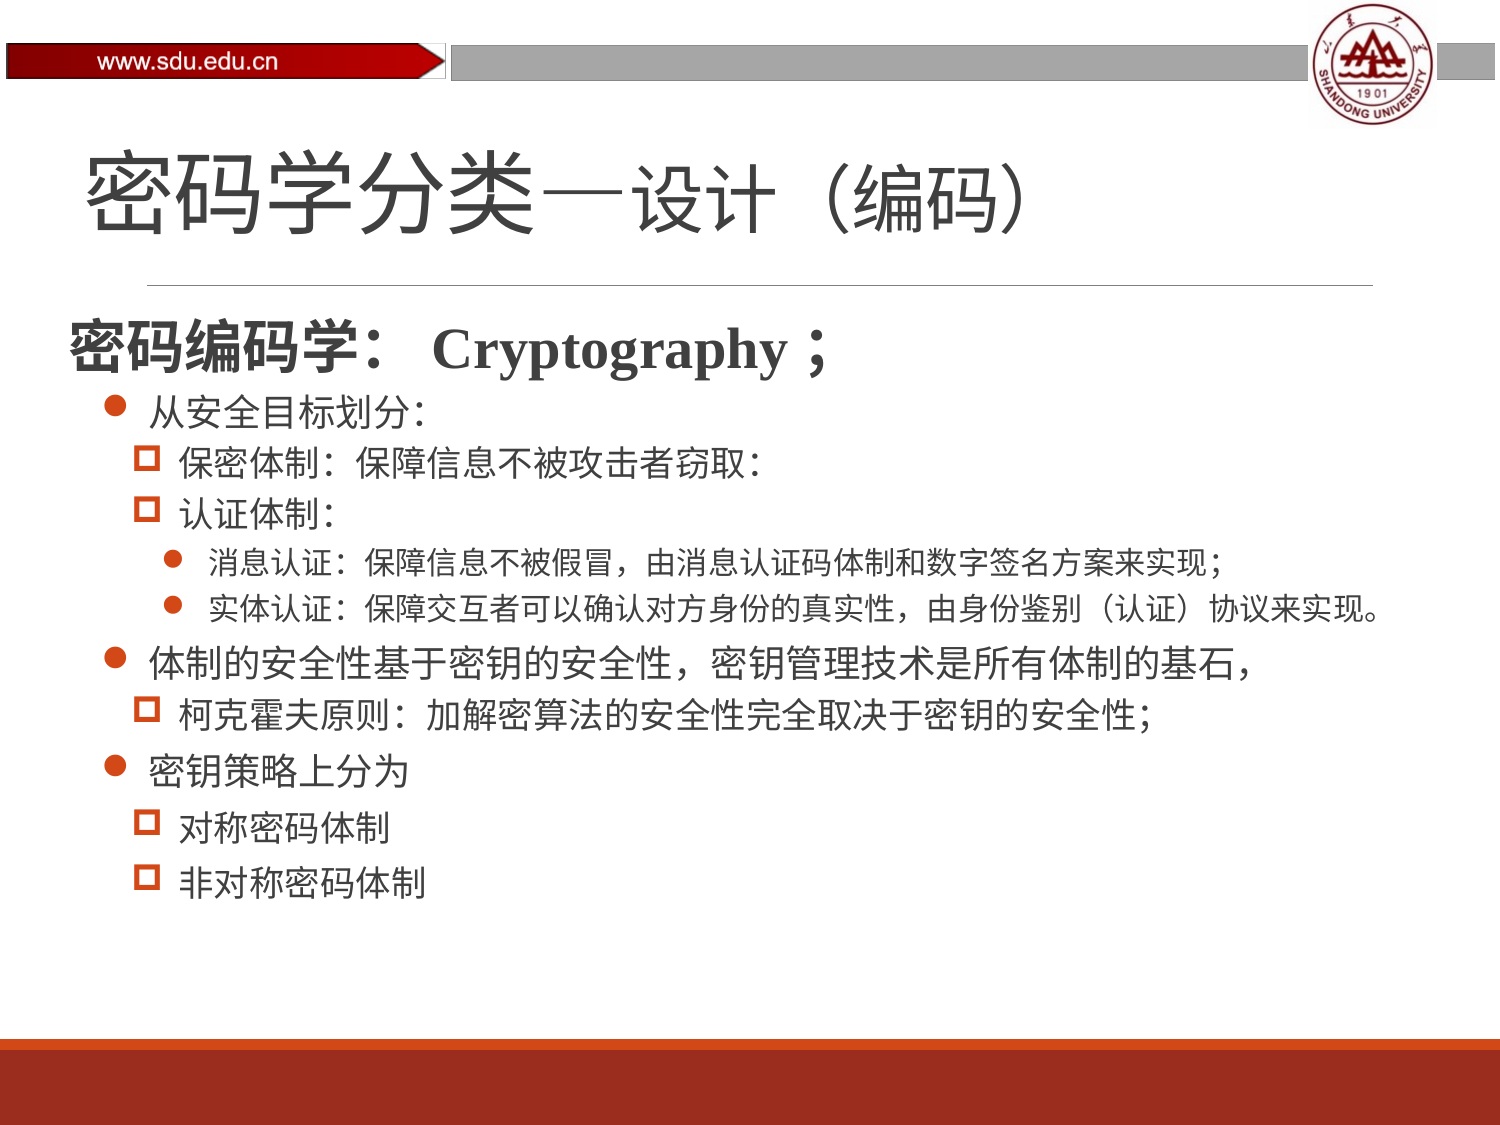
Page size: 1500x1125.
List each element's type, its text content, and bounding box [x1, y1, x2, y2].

picture [6, 0, 1495, 102]
title 密码学分类—设计（编码） [68, 102, 1459, 255]
list 密码编码学：Cryptography； 从安全目标划分： 保密体制：保障信息不被攻击者窃取： 认证体制： 消息认证：保障信息不被假冒，由消息认证码体制和数字签名方案来实现； 实体认证：保障交互者可以确认对方身份的真实性，由身份鉴别（认证）协议来实现。 体制的安全性基于密钥的安全性，密钥管理技术是所有体制的基石， 柯克霍夫原则：加解密算法的安全性完全取决于密钥的安全性； 密钥策略上分为 对称密码体制 非对称密码体制 [68, 302, 1459, 1024]
